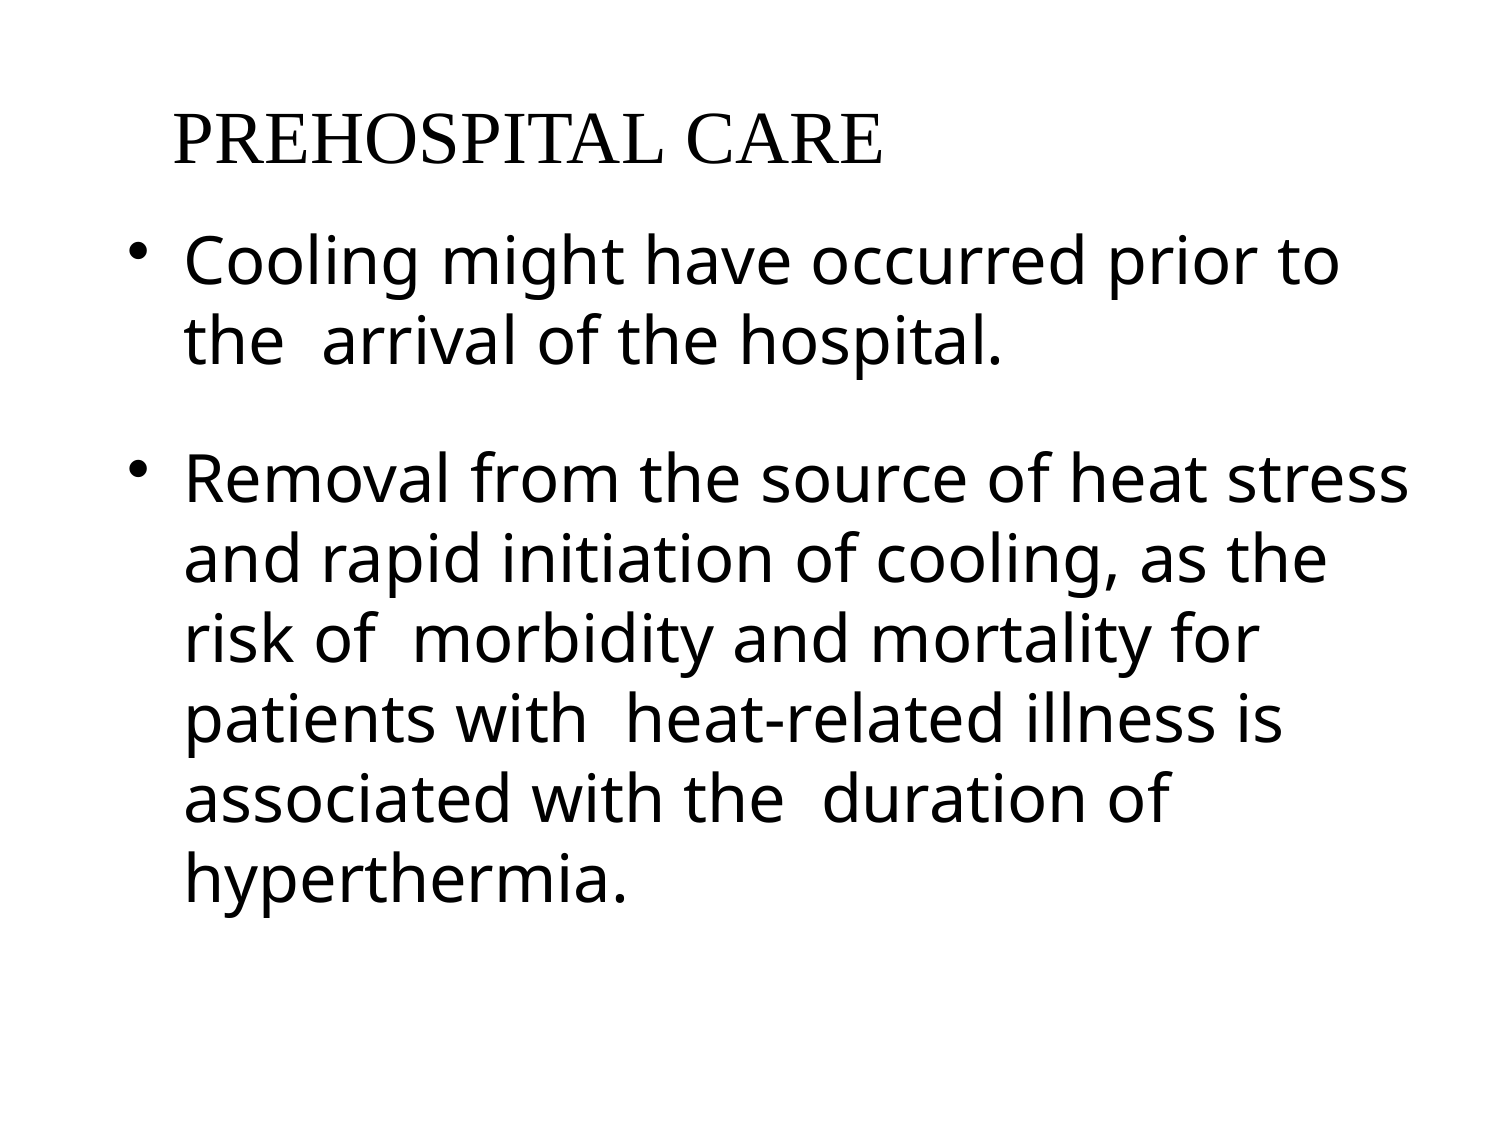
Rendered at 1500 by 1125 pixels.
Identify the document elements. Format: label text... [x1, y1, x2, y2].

title PREHOSPITAL CARE [170, 86, 930, 215]
text_box Cooling might have occurred prior to the arrival of the hospital. Removal from the source of heat stress and rapid initiation of cooling, as the risk of morbidity and mortality for patients with heat-related illness is associated with the duration of hyperthermia. [125, 215, 1444, 916]
